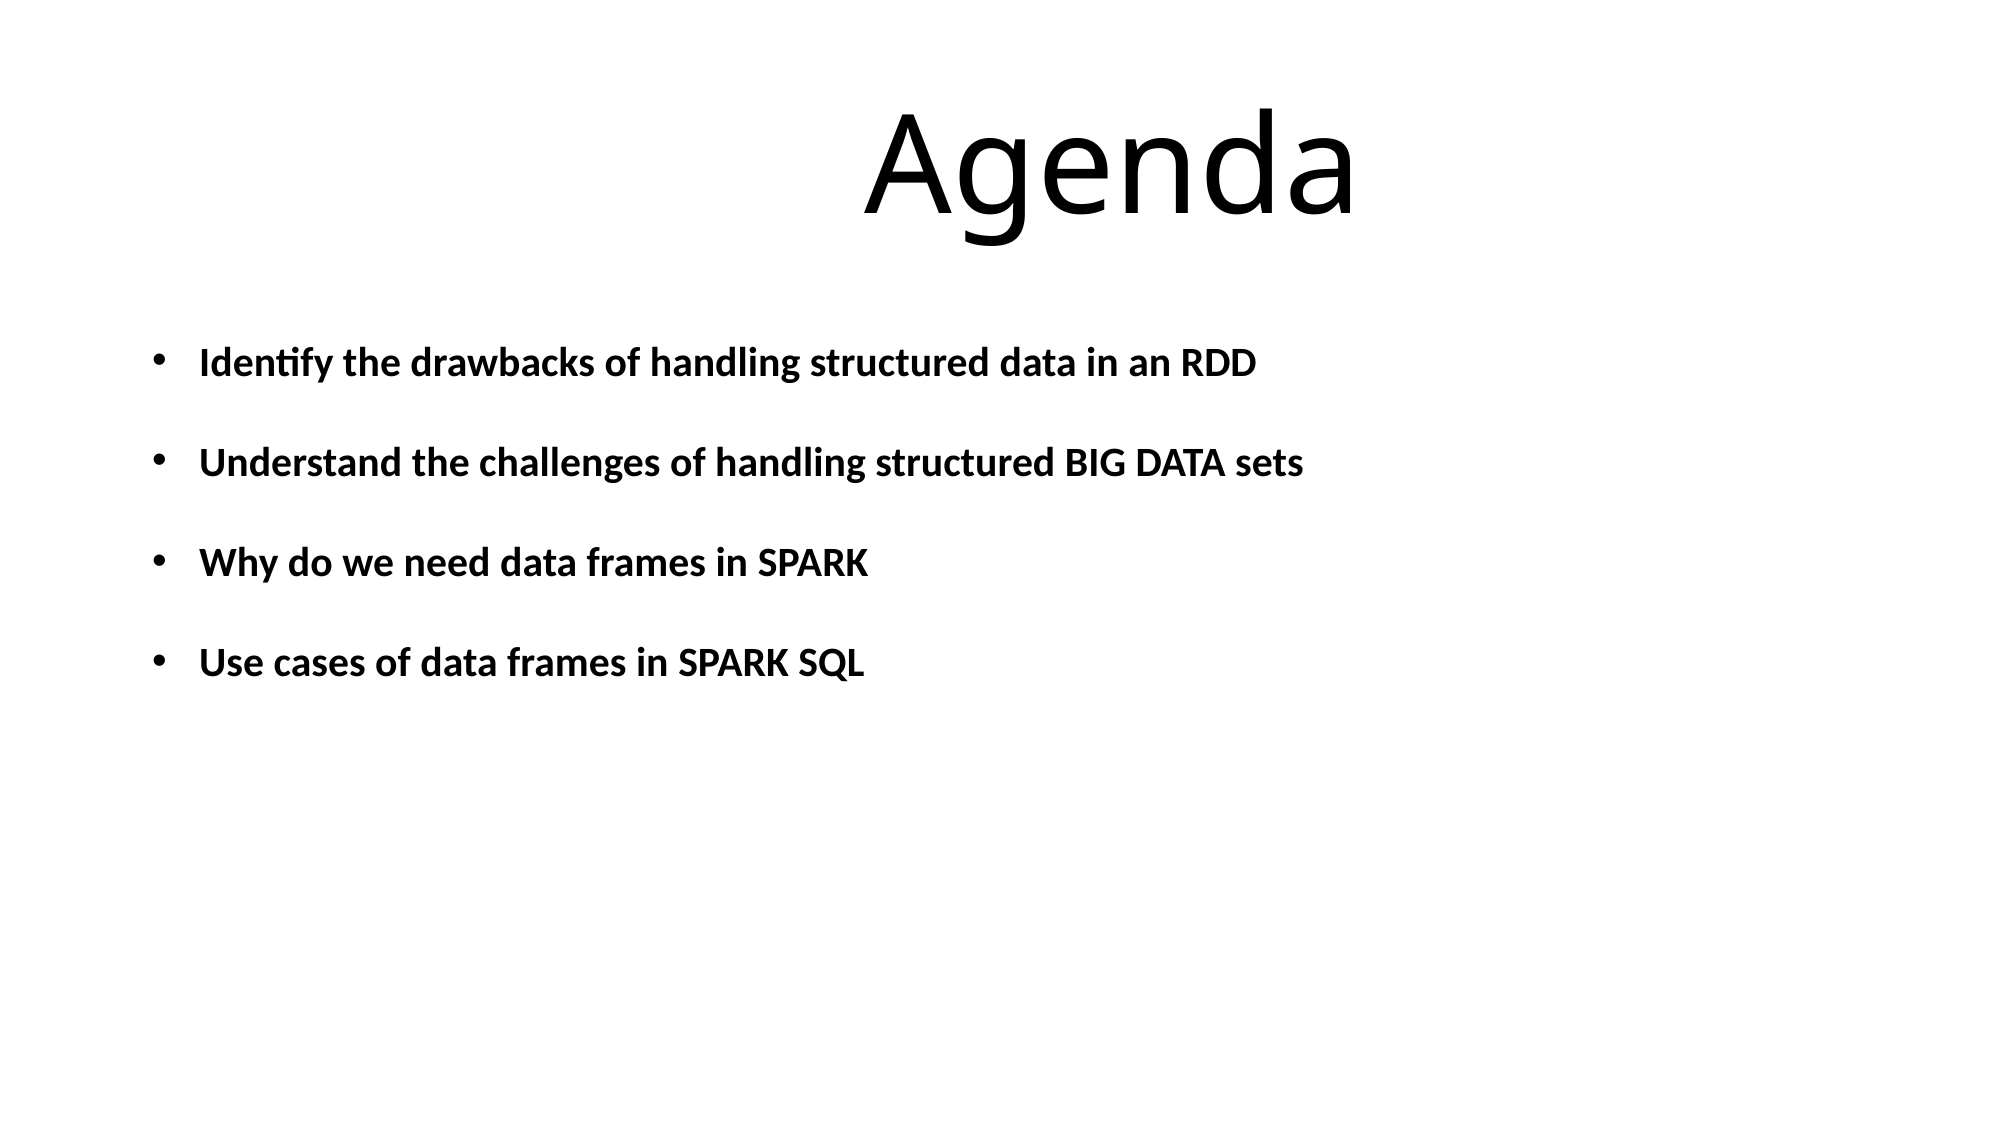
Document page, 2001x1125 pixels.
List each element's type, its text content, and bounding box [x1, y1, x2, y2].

title Agenda [137, 59, 1863, 277]
text_box Identify the drawbacks of handling structured data in an RDD Understand the challenges of handling structured BIG DATA sets Why do we need data frames in SPARK Use cases of data frames in SPARK SQL [137, 277, 1863, 693]
